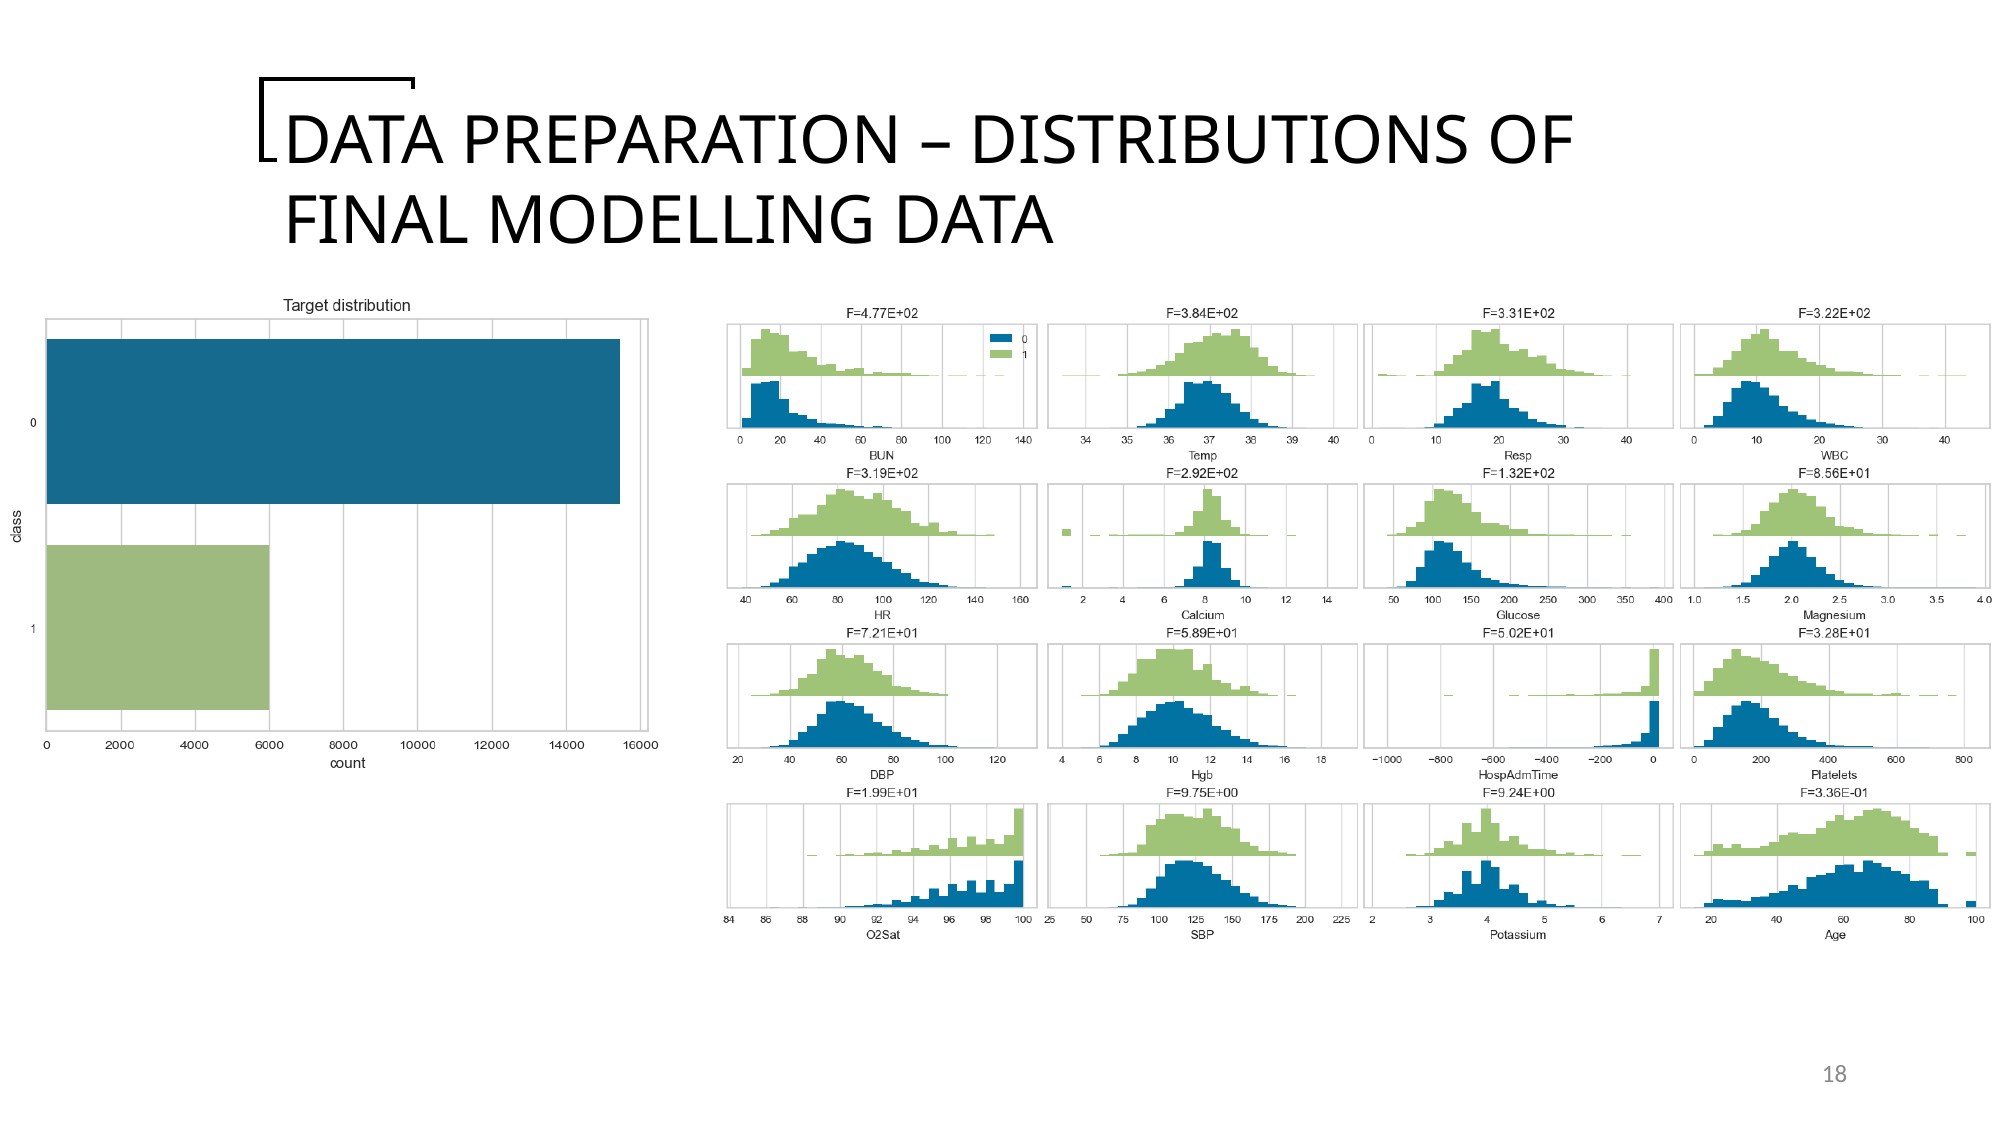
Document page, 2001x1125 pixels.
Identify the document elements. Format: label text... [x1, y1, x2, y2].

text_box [260, 78, 1731, 179]
picture [714, 300, 2000, 948]
slide_number 18 [1412, 1042, 1863, 1103]
picture [0, 289, 668, 780]
